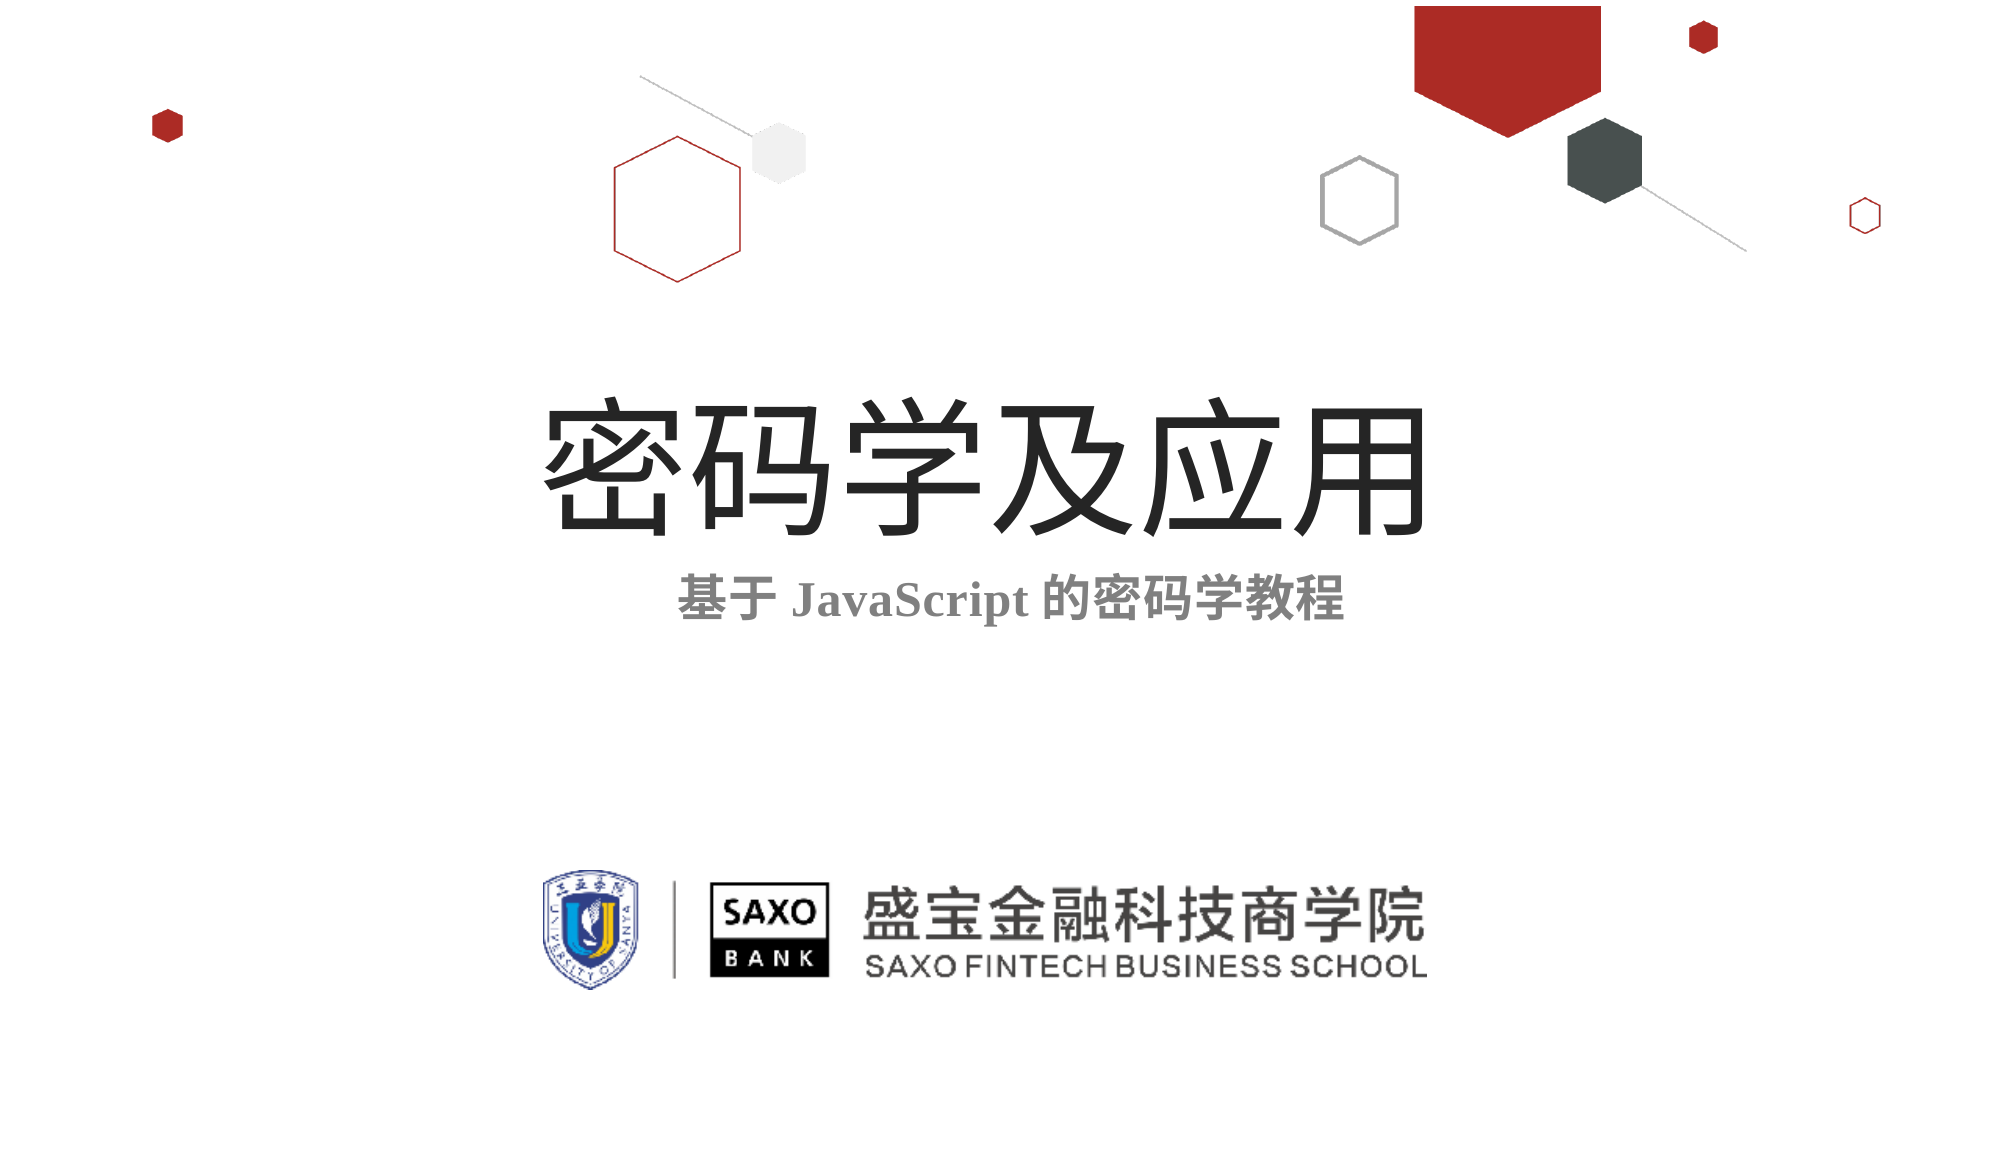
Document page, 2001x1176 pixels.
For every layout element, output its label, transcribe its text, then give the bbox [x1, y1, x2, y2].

text_box 基于JavaScript的密码学教程 [662, 549, 1372, 634]
picture [1320, 155, 1400, 246]
picture [1849, 197, 1881, 234]
text_box 密码学及应用 [538, 348, 1461, 555]
picture [1413, 5, 1747, 252]
picture [543, 870, 1427, 990]
picture [1689, 20, 1718, 54]
picture [152, 108, 183, 143]
picture [613, 75, 806, 283]
